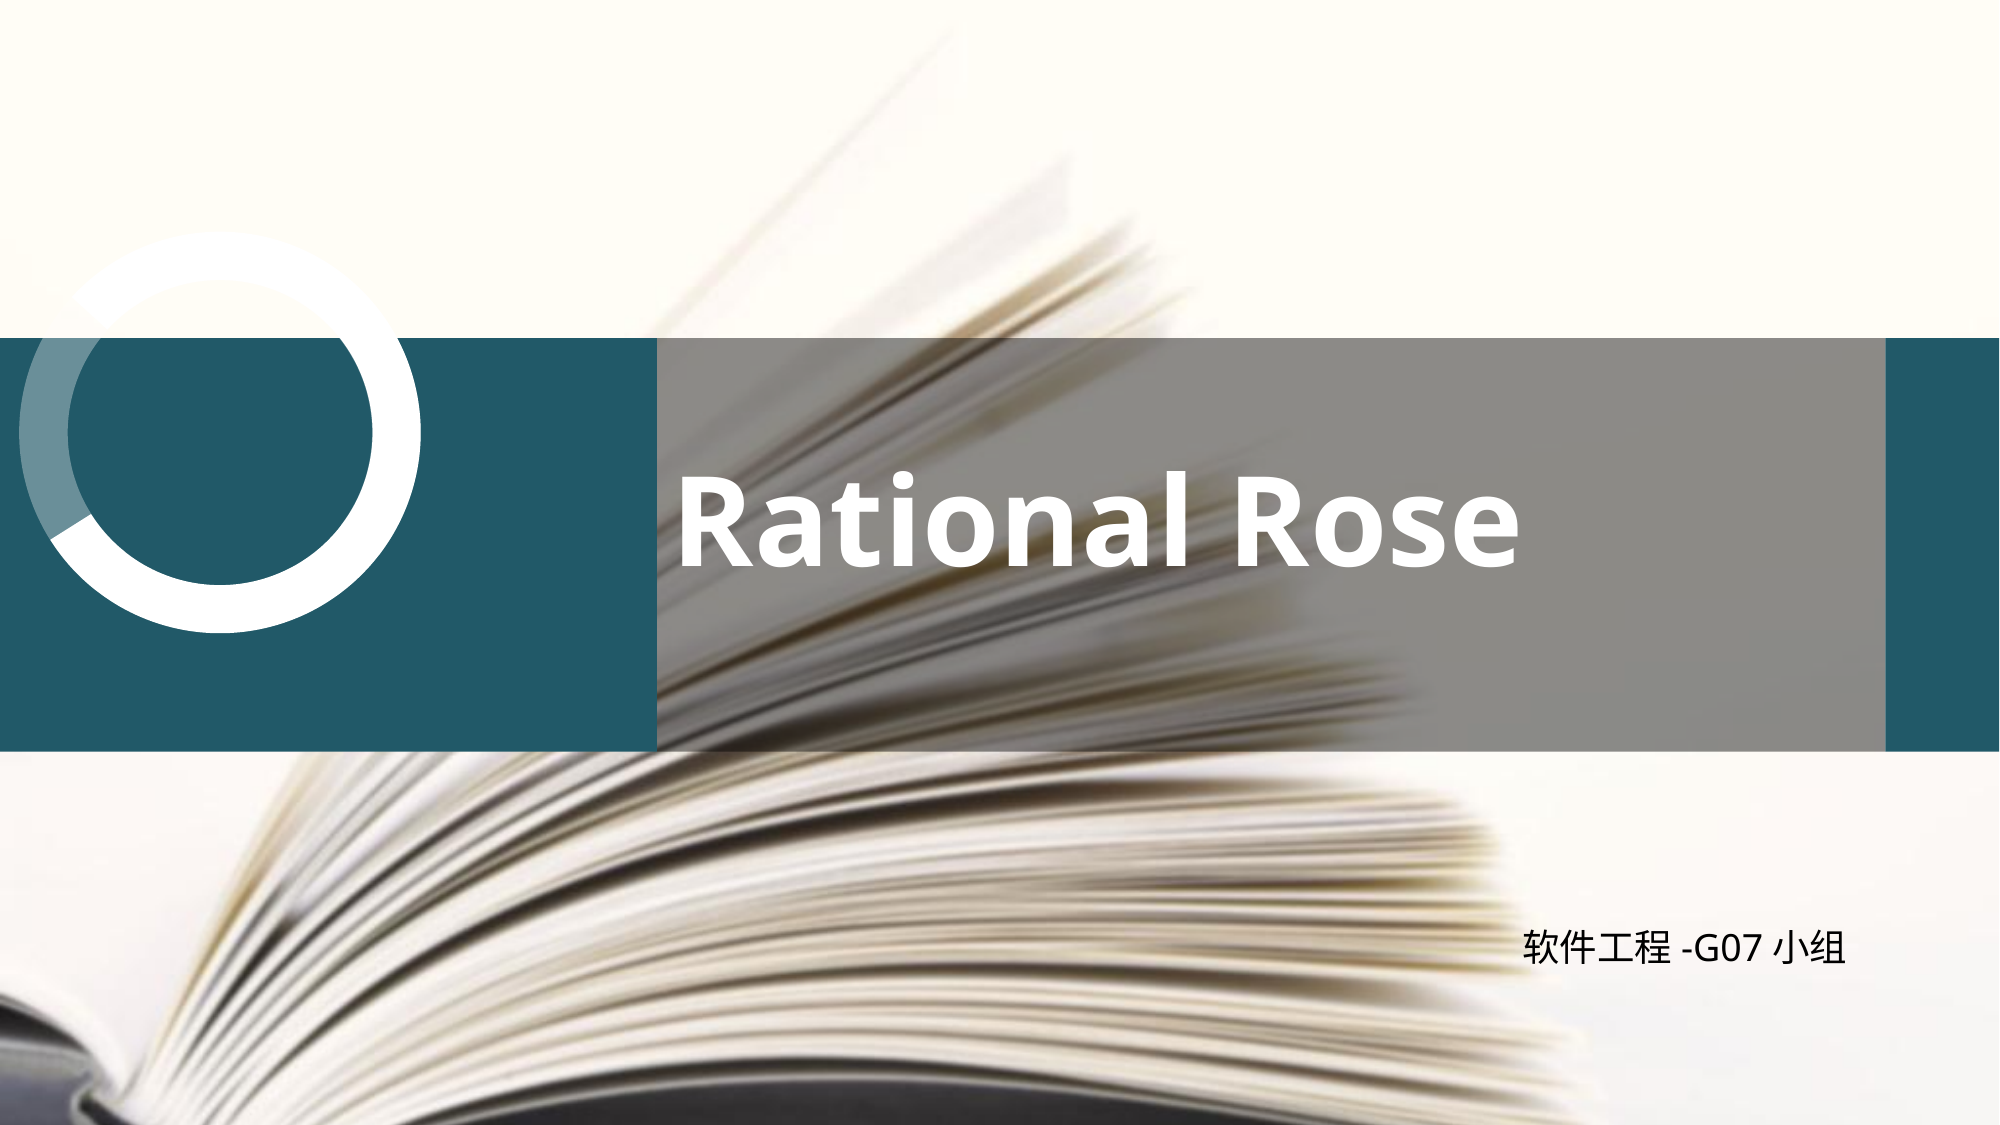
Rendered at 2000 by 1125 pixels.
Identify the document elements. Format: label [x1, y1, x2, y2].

picture [0, 0, 2000, 1125]
text_box [18, 231, 421, 634]
